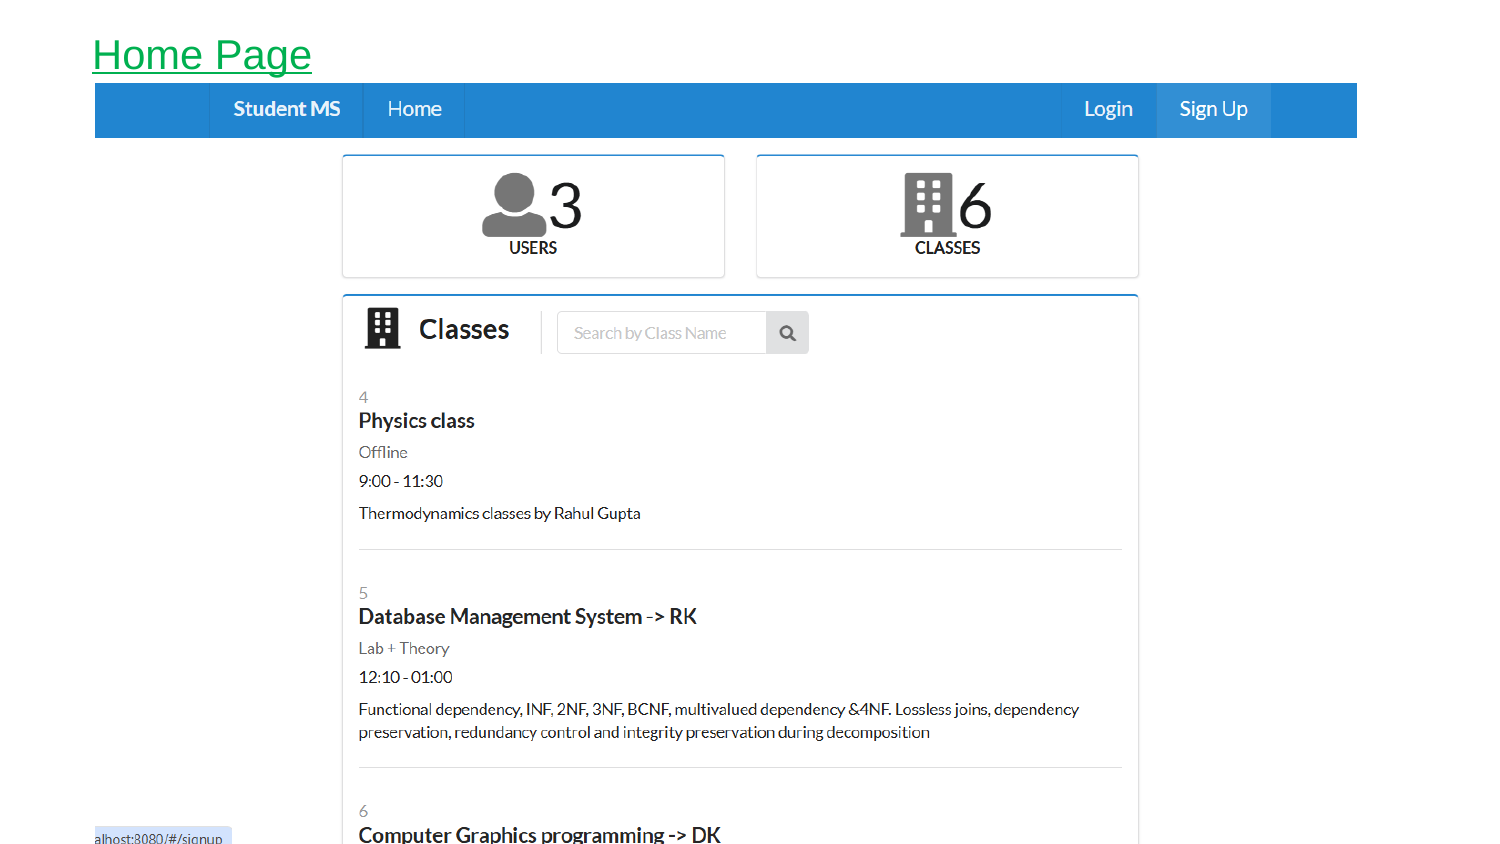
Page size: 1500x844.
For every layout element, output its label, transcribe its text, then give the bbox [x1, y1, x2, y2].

picture [94, 83, 1357, 844]
text_box Home Page [77, 20, 328, 85]
